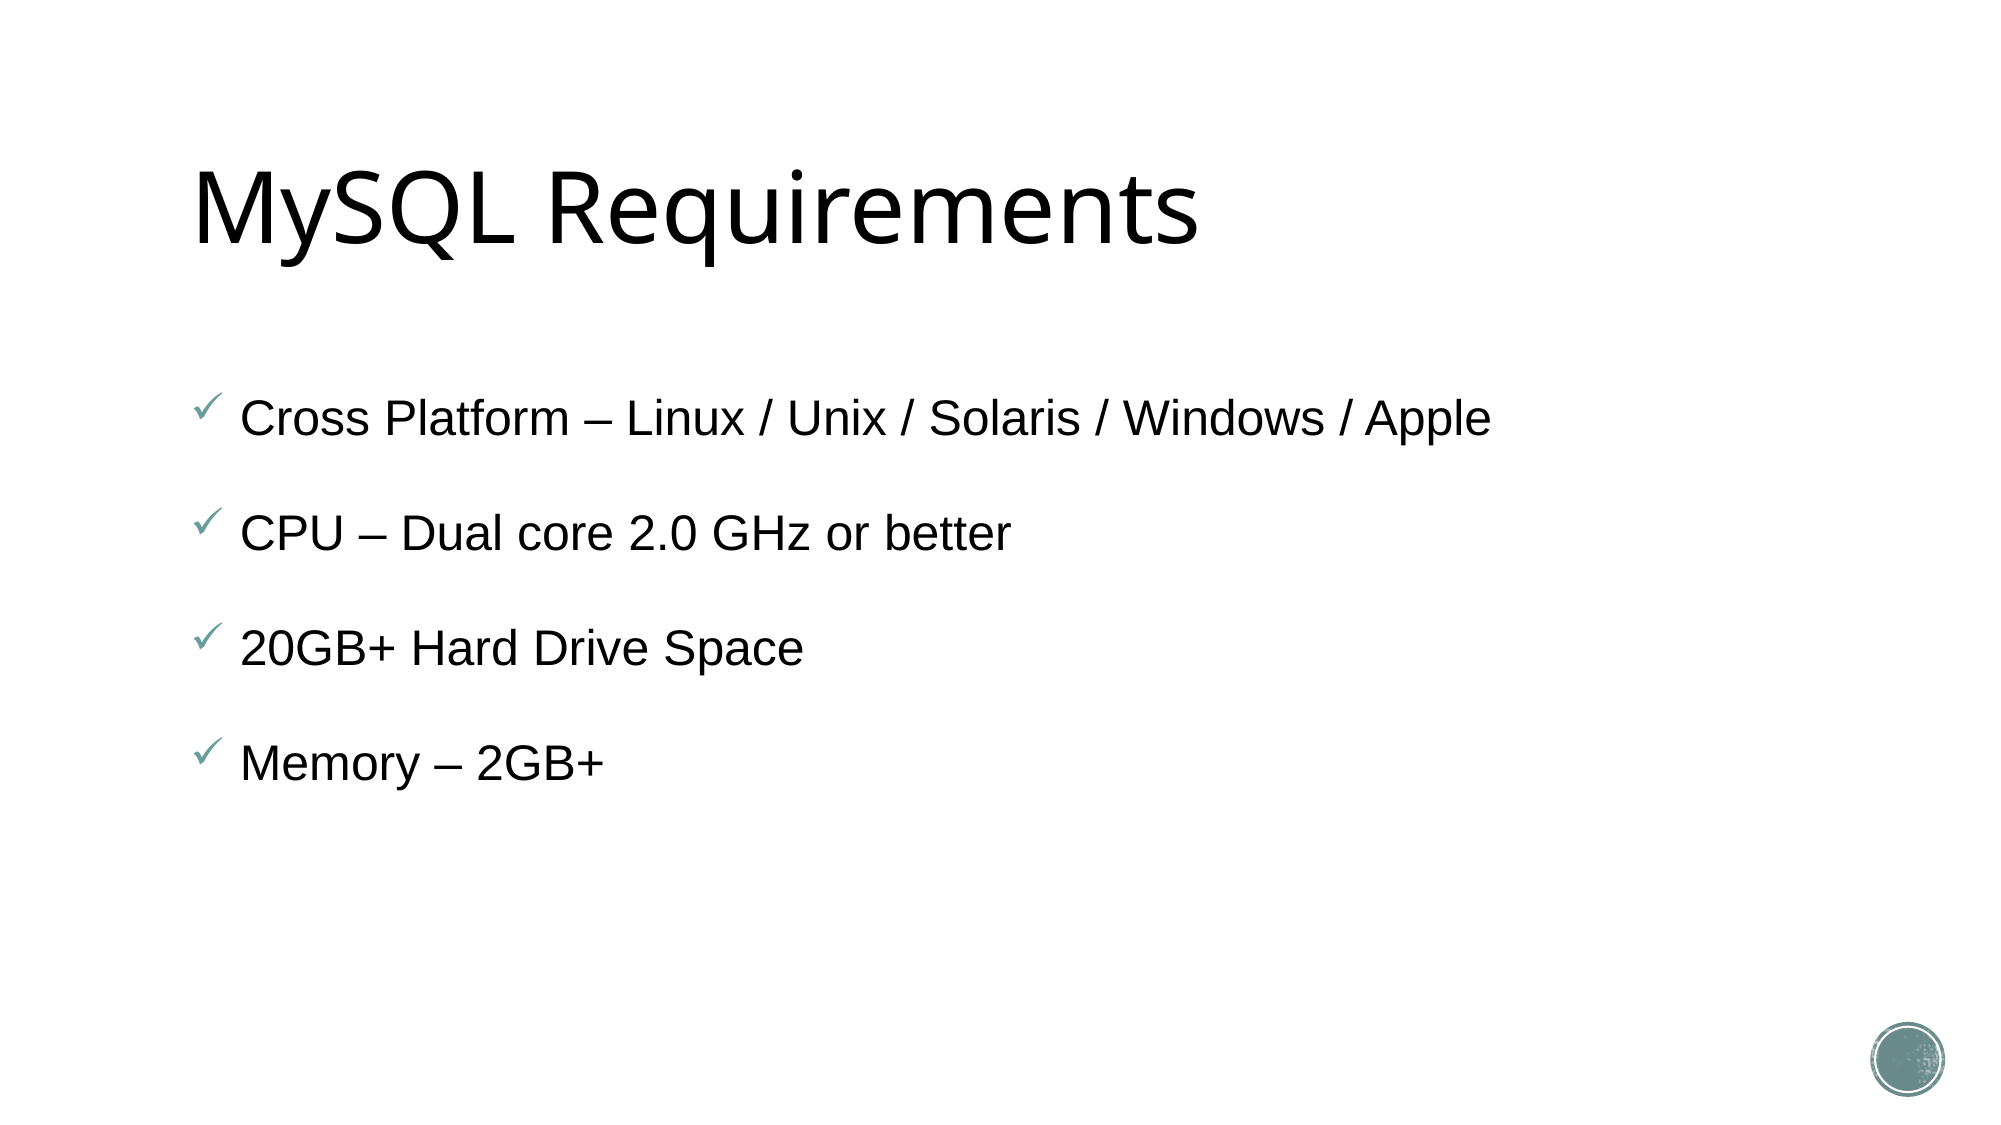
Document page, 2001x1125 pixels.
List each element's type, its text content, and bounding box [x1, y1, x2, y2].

title MySQL Requirements [175, 79, 1826, 344]
list Cross Platform – Linux / Unix / Solaris / Windows / Apple CPU – Dual core 2.0 GHz or better 20GB+ Hard Drive Space Memory – 2GB+ [175, 348, 1826, 1013]
